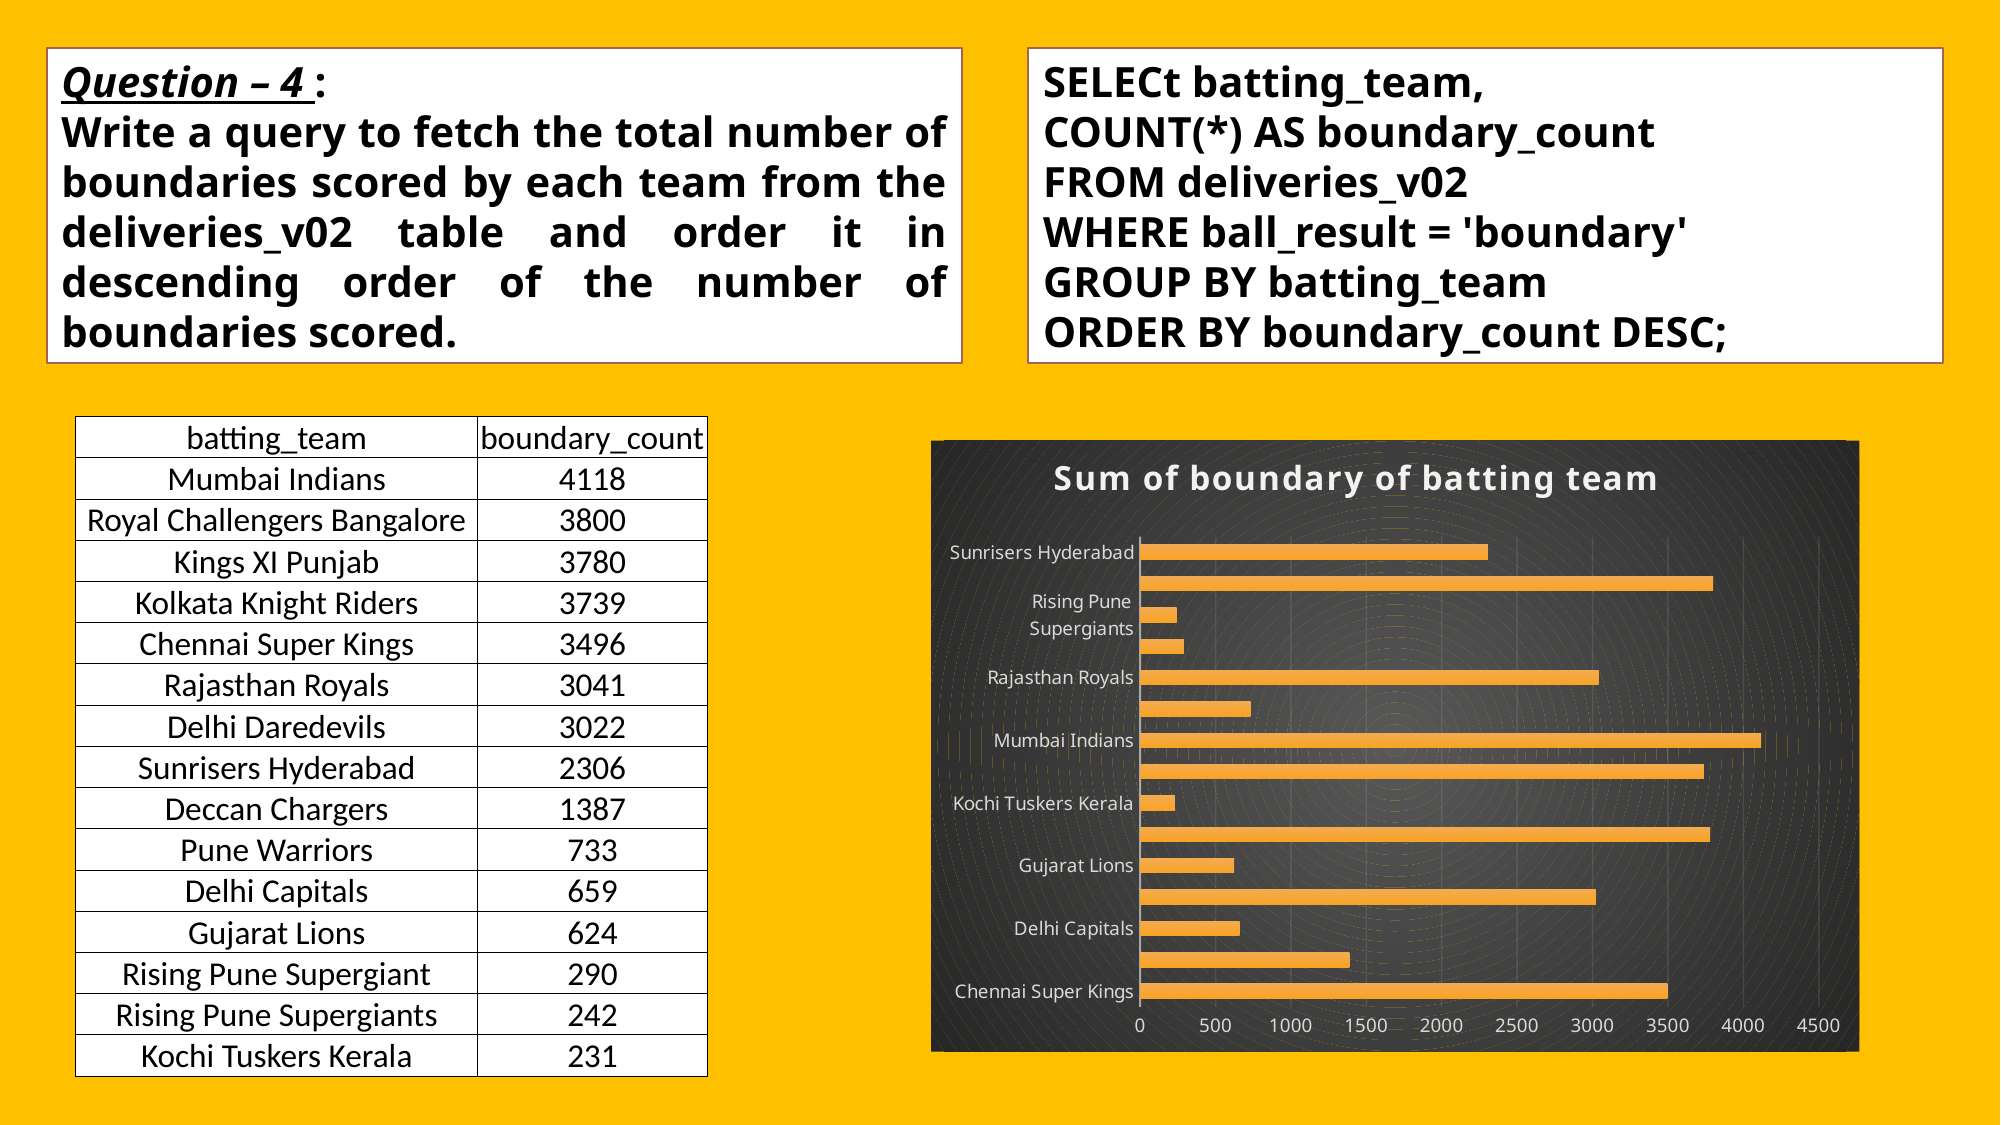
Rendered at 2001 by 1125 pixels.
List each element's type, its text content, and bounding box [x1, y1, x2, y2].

table_cell Rising Pune Supergiant [76, 953, 477, 993]
table_cell 3800 [478, 500, 707, 540]
table_cell Chennai Super Kings [76, 623, 477, 663]
table_cell Pune Warriors [76, 829, 477, 870]
table_cell Delhi Daredevils [76, 706, 477, 746]
table_cell 659 [478, 871, 707, 911]
table_cell 231 [478, 1035, 707, 1076]
table_cell 2306 [478, 747, 707, 787]
table_cell 3780 [478, 541, 707, 581]
table_cell 242 [478, 994, 707, 1034]
table_cell Kochi Tuskers Kerala [76, 1035, 477, 1076]
table_cell Rising Pune Supergiants [76, 994, 477, 1034]
text_box Question – 4 : Write a query to fetch the total number of boundaries scored by each team from the deliveries_v02 table and order it in descending order of the number of boundaries scored. [46, 47, 963, 364]
table_cell 3041 [478, 664, 707, 705]
table_cell 3496 [478, 623, 707, 663]
text_box SELECt batting_team, COUNT(*) AS boundary_count FROM deliveries_v02 WHERE ball_result = 'boundary' GROUP BY batting_team ORDER BY boundary_count DESC; [1027, 47, 1944, 364]
table_header boundary_count [478, 417, 707, 457]
table_header batting_team [76, 417, 477, 457]
table_cell Royal Challengers Bangalore [76, 500, 477, 540]
table_cell Gujarat Lions [76, 912, 477, 952]
table_cell Mumbai Indians [76, 458, 477, 499]
table_cell Sunrisers Hyderabad [76, 747, 477, 787]
table_cell 3739 [478, 582, 707, 622]
table_cell Kings XI Punjab [76, 541, 477, 581]
table_cell 1387 [478, 788, 707, 828]
table_cell 3022 [478, 706, 707, 746]
table_cell 4118 [478, 458, 707, 499]
table_cell Deccan Chargers [76, 788, 477, 828]
table_cell 624 [478, 912, 707, 952]
table_cell 733 [478, 829, 707, 870]
table_cell Kolkata Knight Riders [76, 582, 477, 622]
table_cell Rajasthan Royals [76, 664, 477, 705]
table_cell 290 [478, 953, 707, 993]
table_cell Delhi Capitals [76, 871, 477, 911]
chart [930, 440, 1860, 1052]
